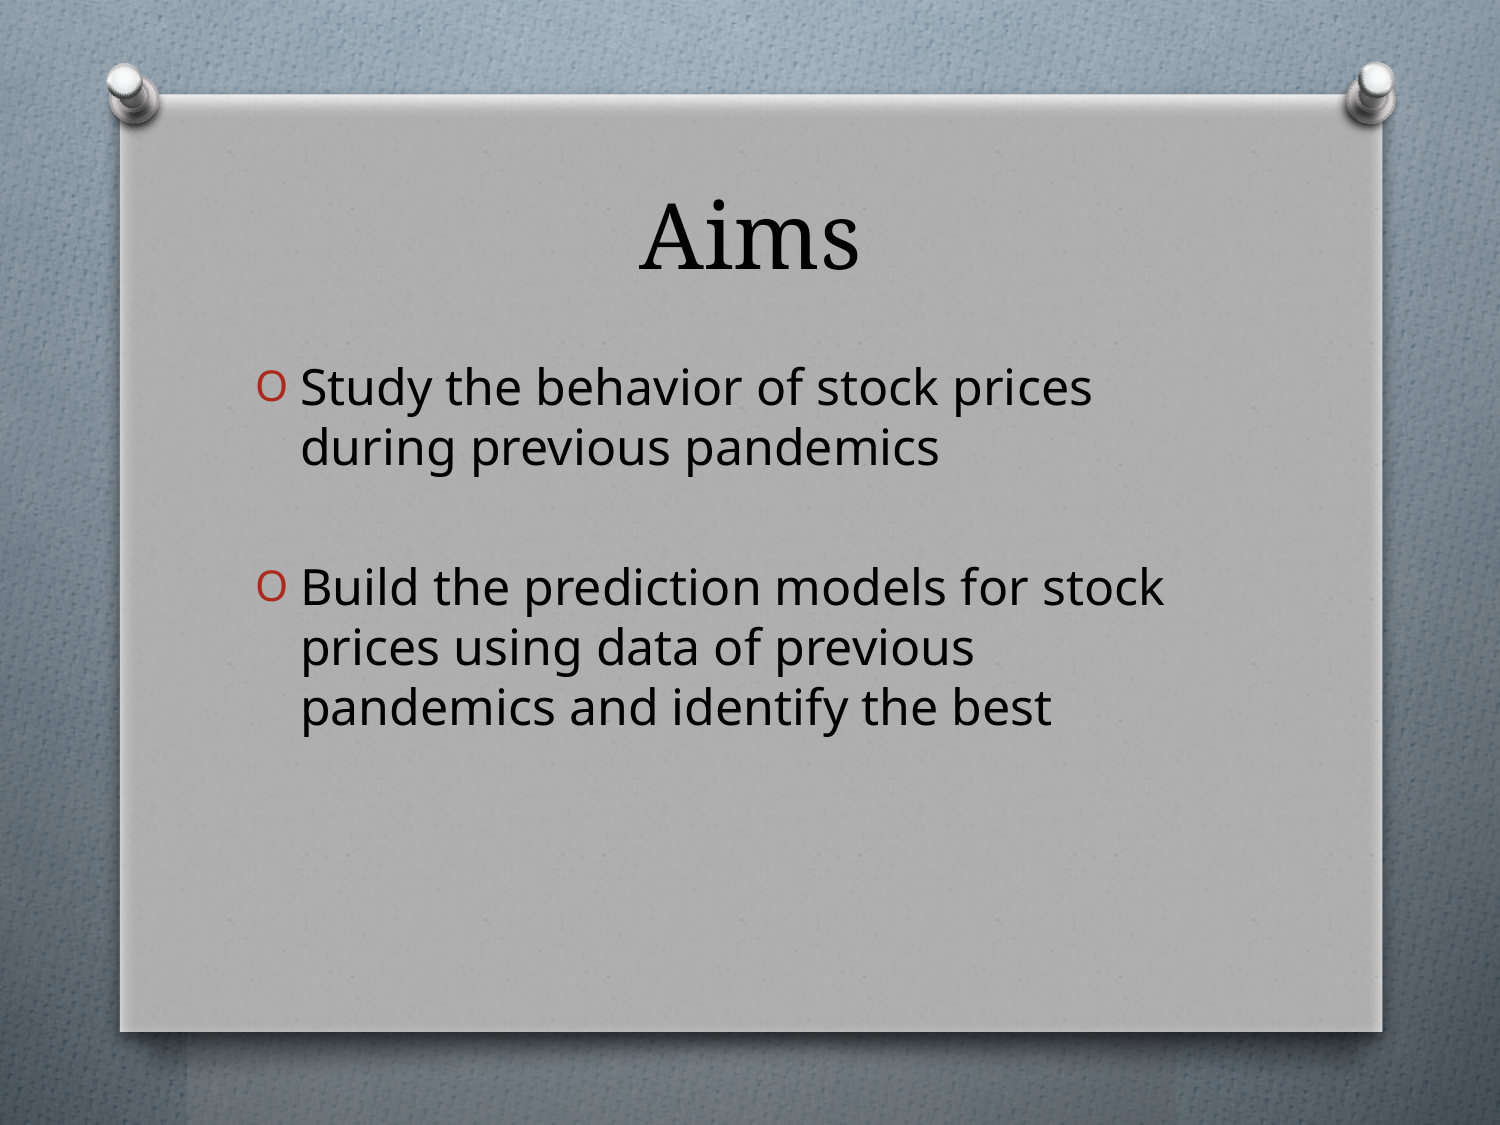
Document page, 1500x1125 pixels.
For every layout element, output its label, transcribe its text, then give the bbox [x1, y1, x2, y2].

picture [1317, 35, 1439, 156]
title Aims [179, 134, 1323, 332]
list Study the behavior of stock prices during previous pandemics Build the prediction models for stock prices using data of previous pandemics and identify the best [240, 347, 1257, 939]
picture [75, 29, 198, 153]
